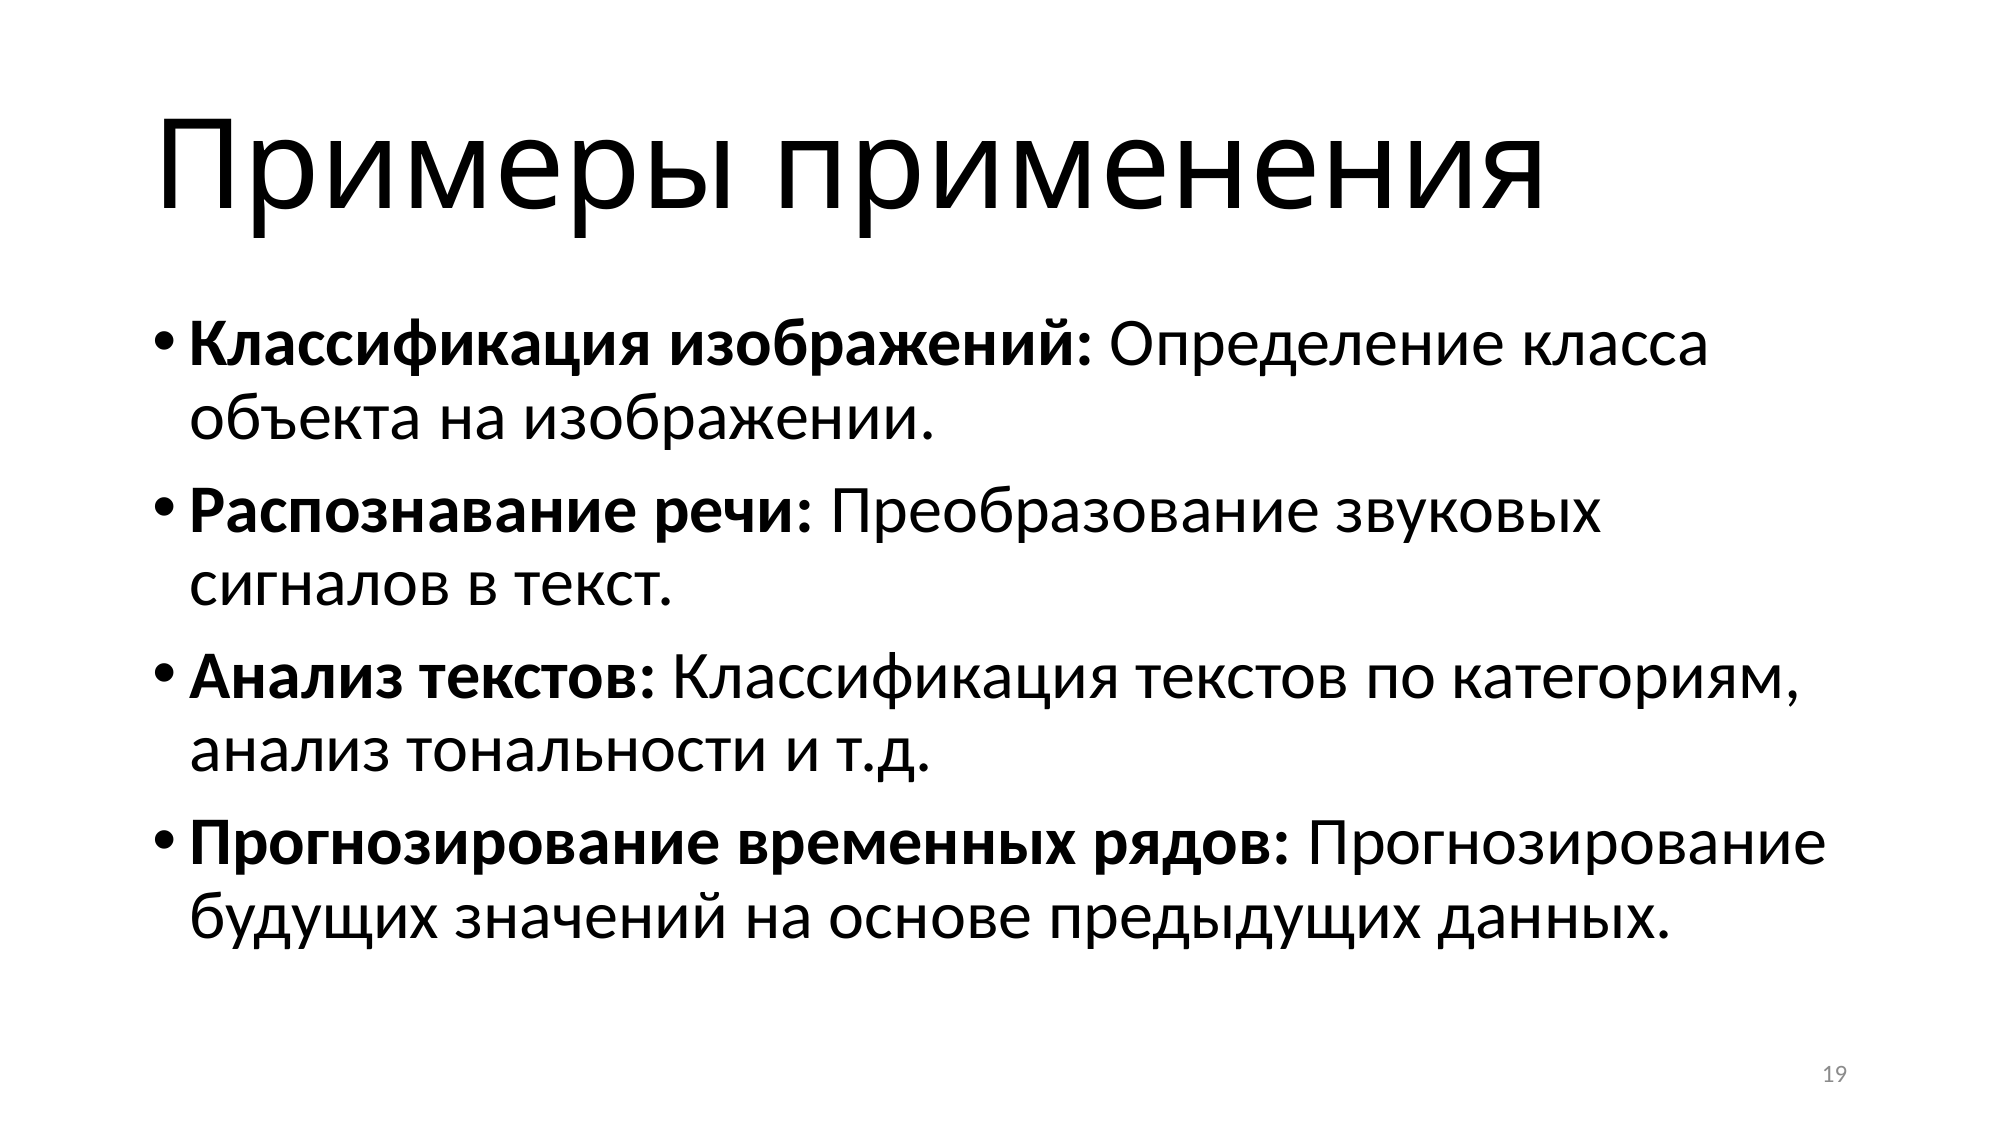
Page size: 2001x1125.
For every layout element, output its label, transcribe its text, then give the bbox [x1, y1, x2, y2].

list Классификация изображений: Определение класса объекта на изображении. Распознавание речи: Преобразование звуковых сигналов в текст. Анализ текстов: Классификация текстов по категориям, анализ тональности и т.д. Прогнозирование временных рядов: Прогнозирование будущих значений на основе предыдущих данных. [137, 299, 1863, 1014]
title Примеры применения [137, 59, 1863, 278]
slide_number 19 [1412, 1042, 1863, 1103]
